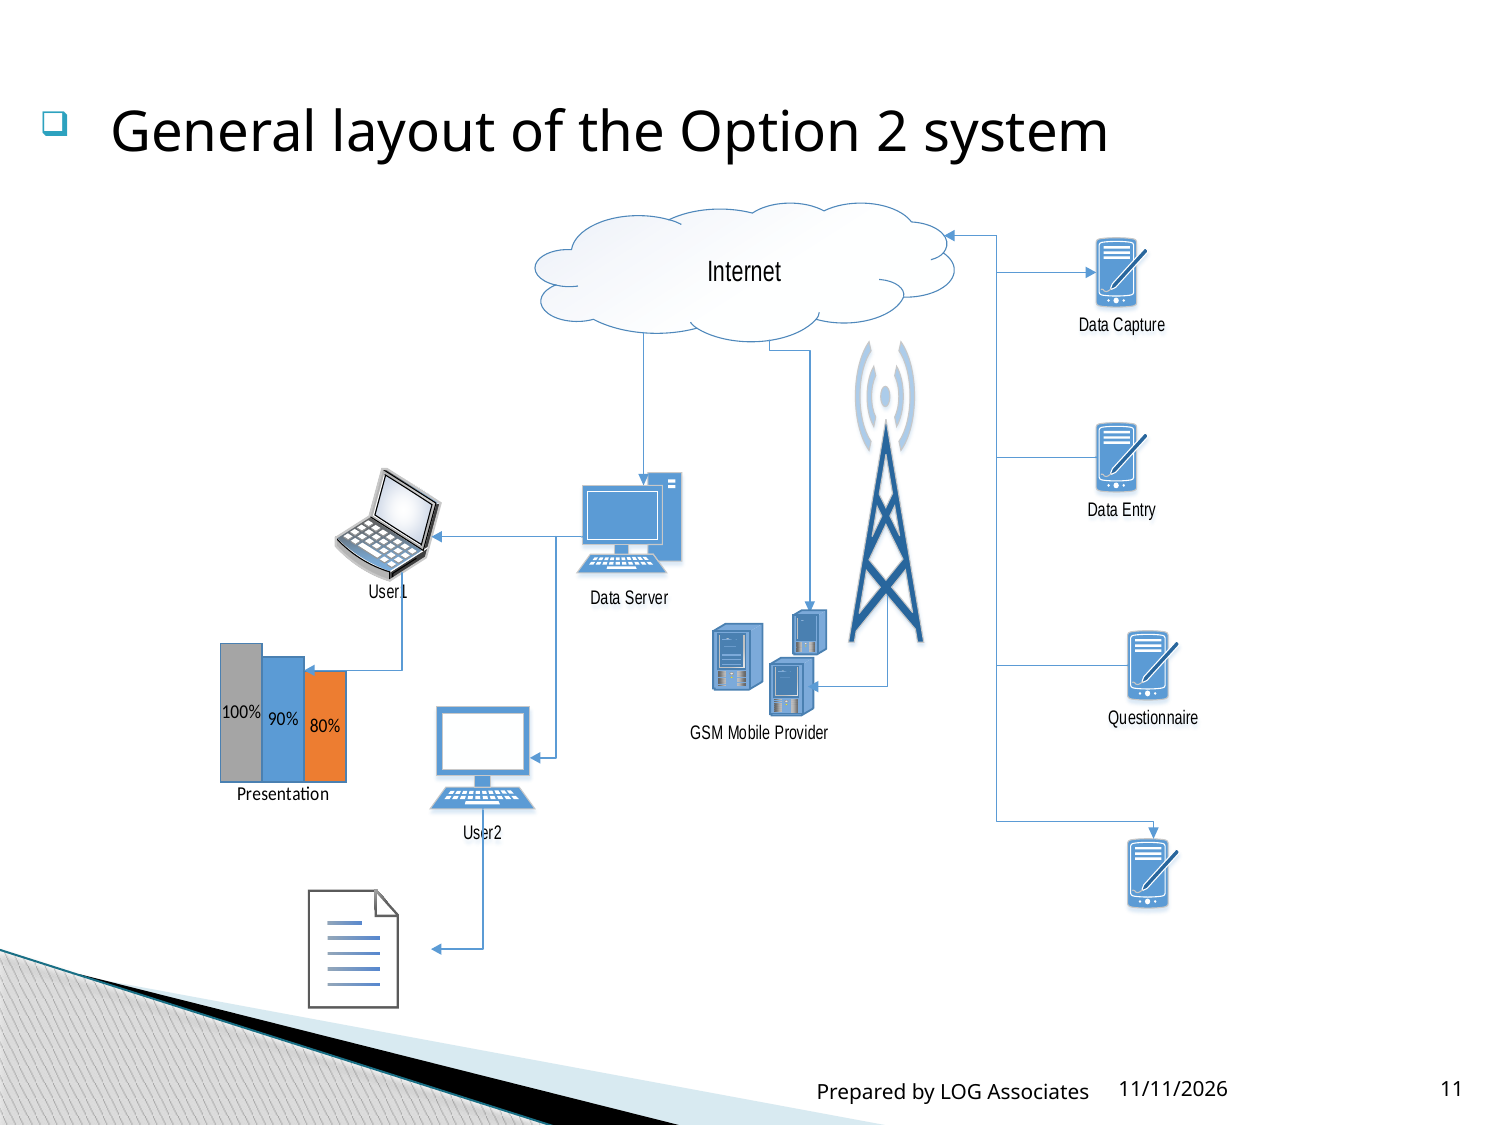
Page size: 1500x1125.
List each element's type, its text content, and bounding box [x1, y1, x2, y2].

list General layout of the Option 2 system [24, 87, 1475, 1069]
slide_number 11 [1418, 1051, 1479, 1112]
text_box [174, 199, 1213, 1024]
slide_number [1105, 1051, 1418, 1112]
footer Prepared by LOG Associates [718, 1051, 1105, 1112]
